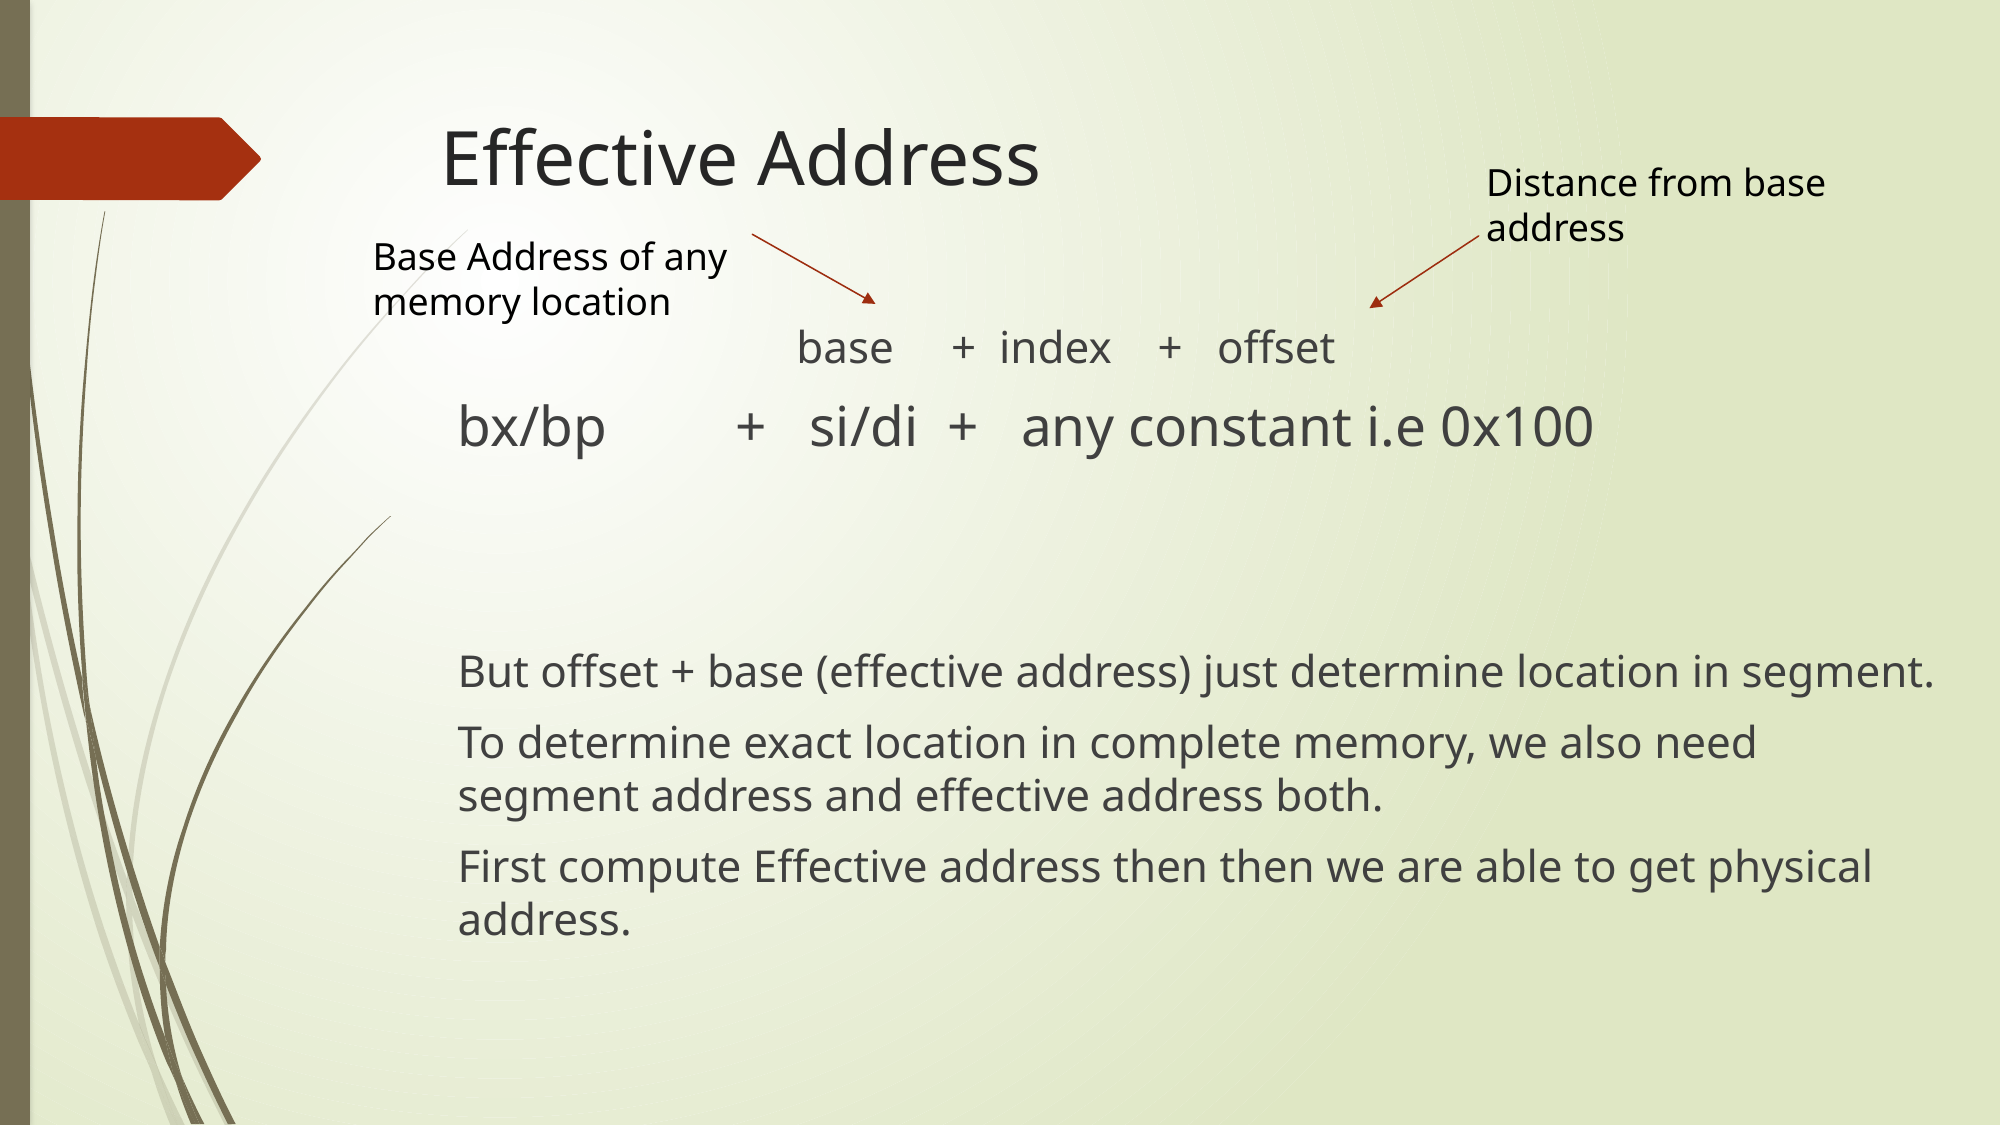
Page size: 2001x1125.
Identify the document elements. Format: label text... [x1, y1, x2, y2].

title Effective Address [425, 102, 1888, 312]
text_box Distance from base address [1471, 151, 1888, 257]
text_box Base Address of any memory location [357, 225, 774, 331]
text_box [751, 234, 876, 305]
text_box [1369, 235, 1479, 309]
list base + index + offset bx/bp + si/di + any constant i.e 0x100 But offset + base (effective address) just determine location in segment. To determine exact location in complete memory, we also need segment address and effective address both. First compute Effective address then then we are able to get physical address. [424, 312, 1961, 970]
